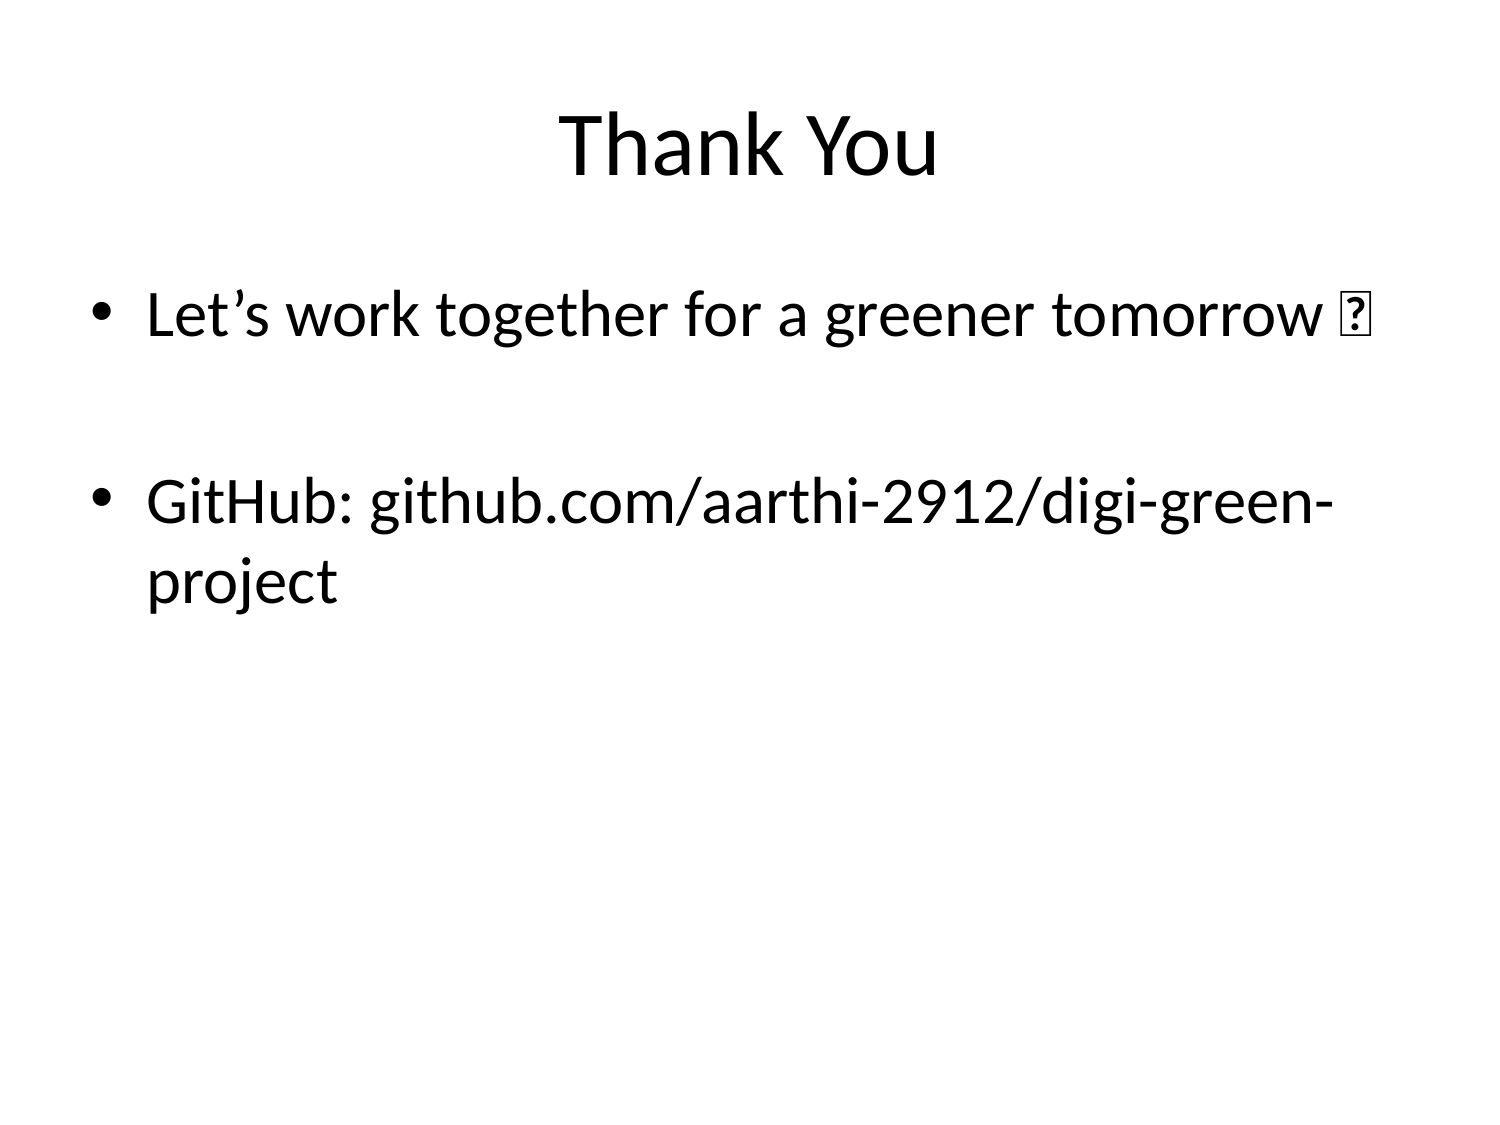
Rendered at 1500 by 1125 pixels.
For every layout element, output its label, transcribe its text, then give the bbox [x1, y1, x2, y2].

list Let’s work together for a greener tomorrow 🌿 GitHub: github.com/aarthi-2912/digi-green-project [75, 262, 1425, 1005]
title Thank You [75, 45, 1425, 233]
